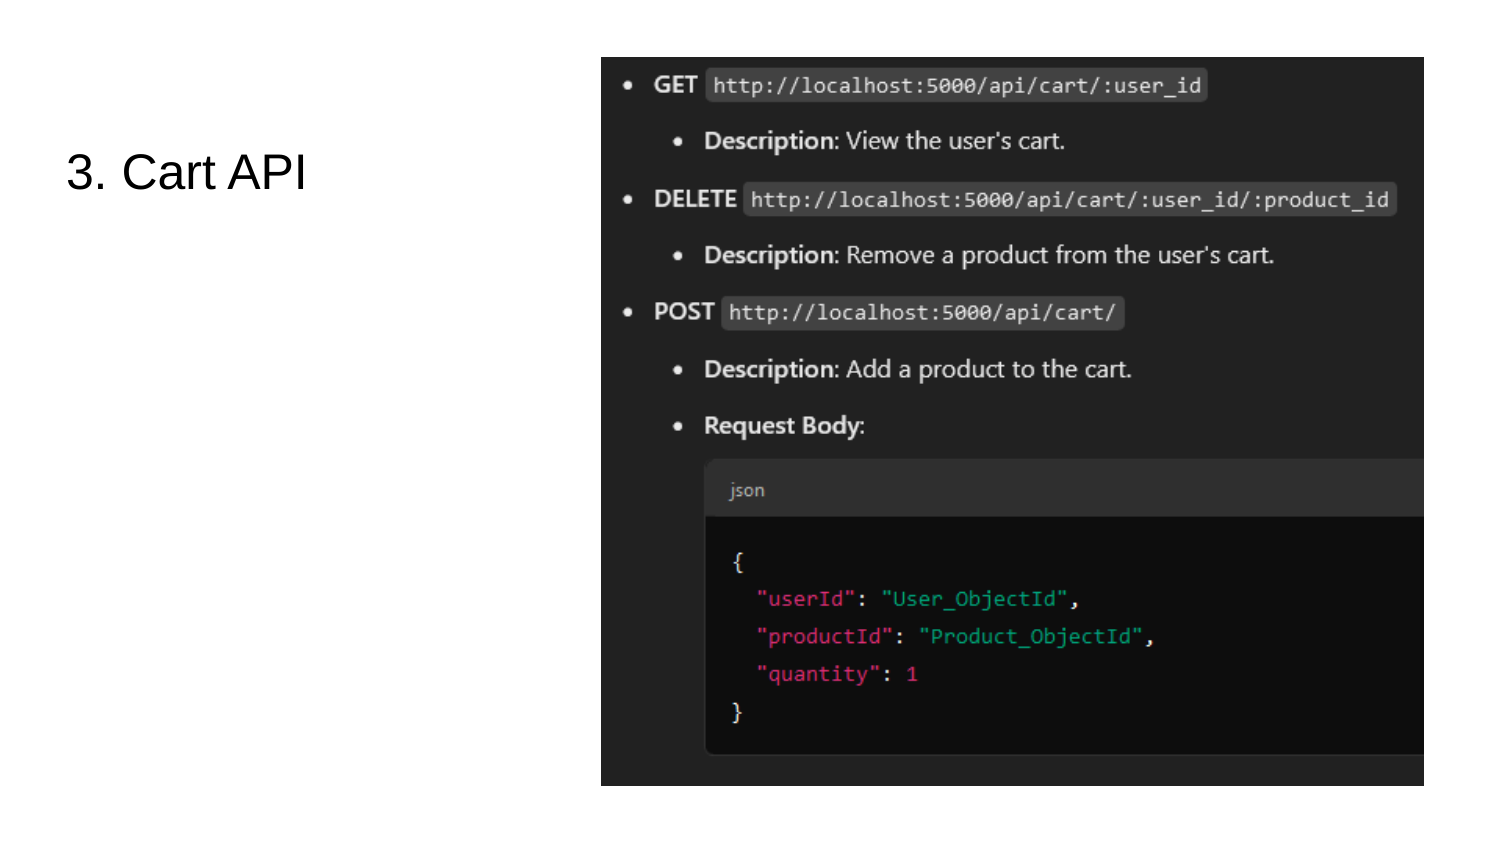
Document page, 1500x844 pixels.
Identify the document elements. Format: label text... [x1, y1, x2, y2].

picture [601, 57, 1424, 787]
title 3. Cart API [51, 91, 512, 216]
